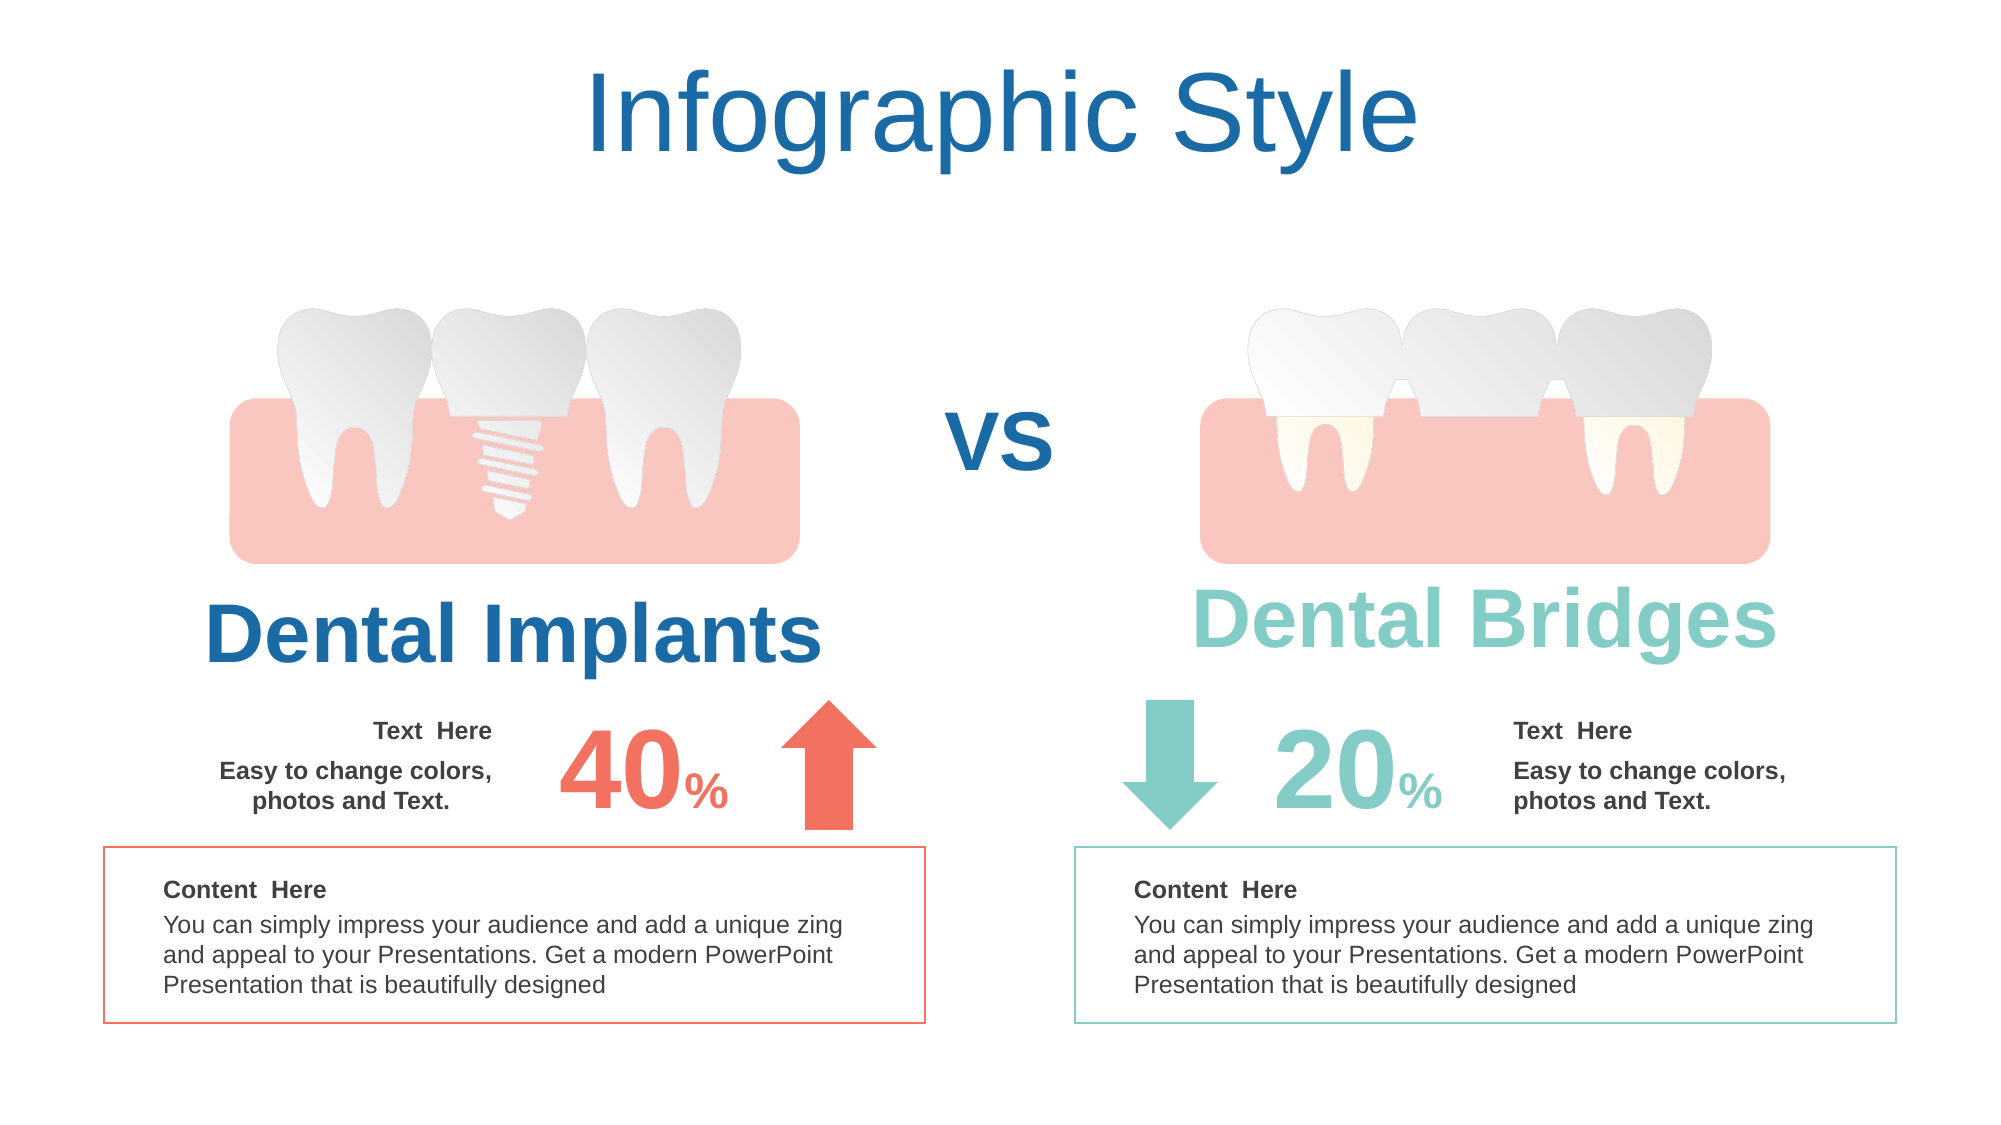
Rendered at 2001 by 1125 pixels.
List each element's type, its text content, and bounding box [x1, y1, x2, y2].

text_box Dental Bridges [1106, 556, 1864, 672]
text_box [104, 689, 926, 1024]
text_box Dental Implants [136, 572, 894, 687]
list Infographic Style [53, 55, 1952, 175]
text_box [229, 308, 800, 564]
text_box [1074, 689, 1896, 1024]
text_box VS [895, 379, 1104, 495]
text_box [1200, 308, 1771, 564]
